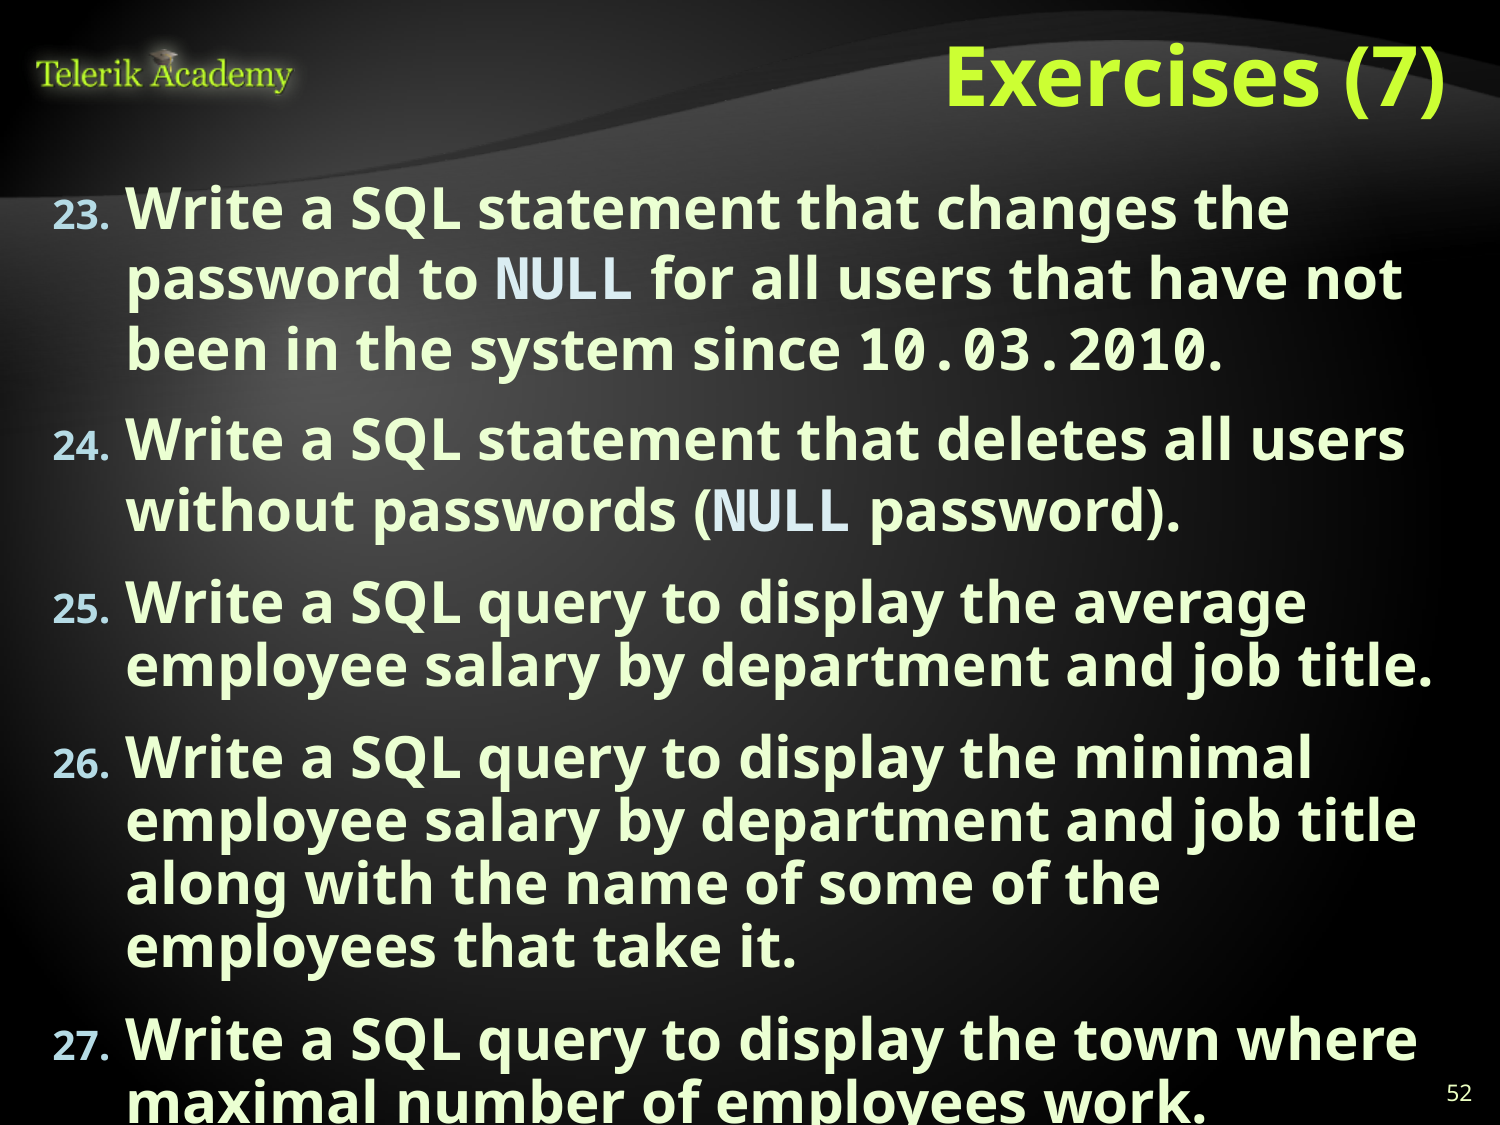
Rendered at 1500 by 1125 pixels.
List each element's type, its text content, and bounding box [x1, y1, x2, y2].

slide_number 52 [1412, 1074, 1488, 1113]
list Write a SQL statement that changes the password to NULL for all users that have not been in the system since 10.03.2010. Write a SQL statement that deletes all users without passwords (NULL password). Write a SQL query to display the average employee salary by department and job title. Write a SQL query to display the minimal employee salary by department and job title along with the name of some of the employees that take it. Write a SQL query to display the town where maximal number of employees work. [37, 162, 1463, 1100]
title Exercises (7) [300, 12, 1463, 150]
picture [0, 0, 1500, 1125]
